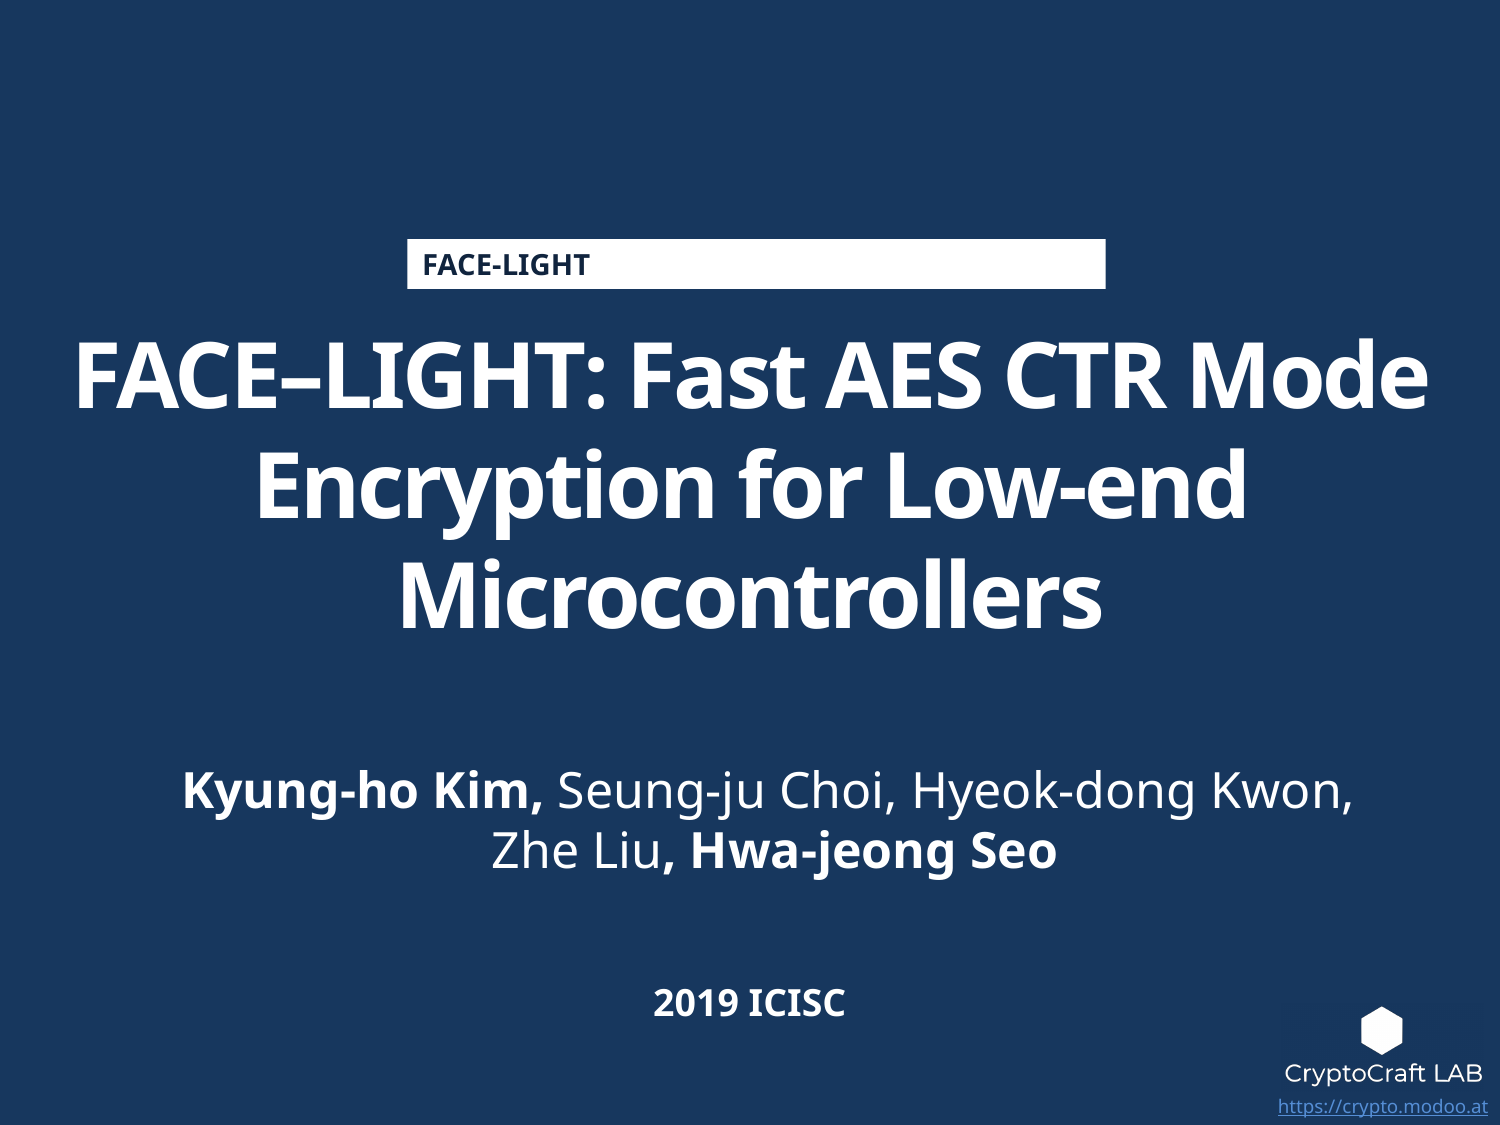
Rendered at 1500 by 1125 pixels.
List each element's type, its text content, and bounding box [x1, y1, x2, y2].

text_box Kyung-ho Kim, Seung-ju Choi, Hyeok-dong Kwon, Zhe Liu, Hwa-jeong Seo [66, 751, 1484, 887]
text_box 2019 ICISC [454, 971, 1046, 1032]
text_box FACE–LIGHT: Fast AES CTR Mode Encryption for Low-end Microcontrollers [41, 309, 1459, 655]
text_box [1265, 1003, 1500, 1125]
text_box FACE-LIGHT [407, 239, 1106, 289]
